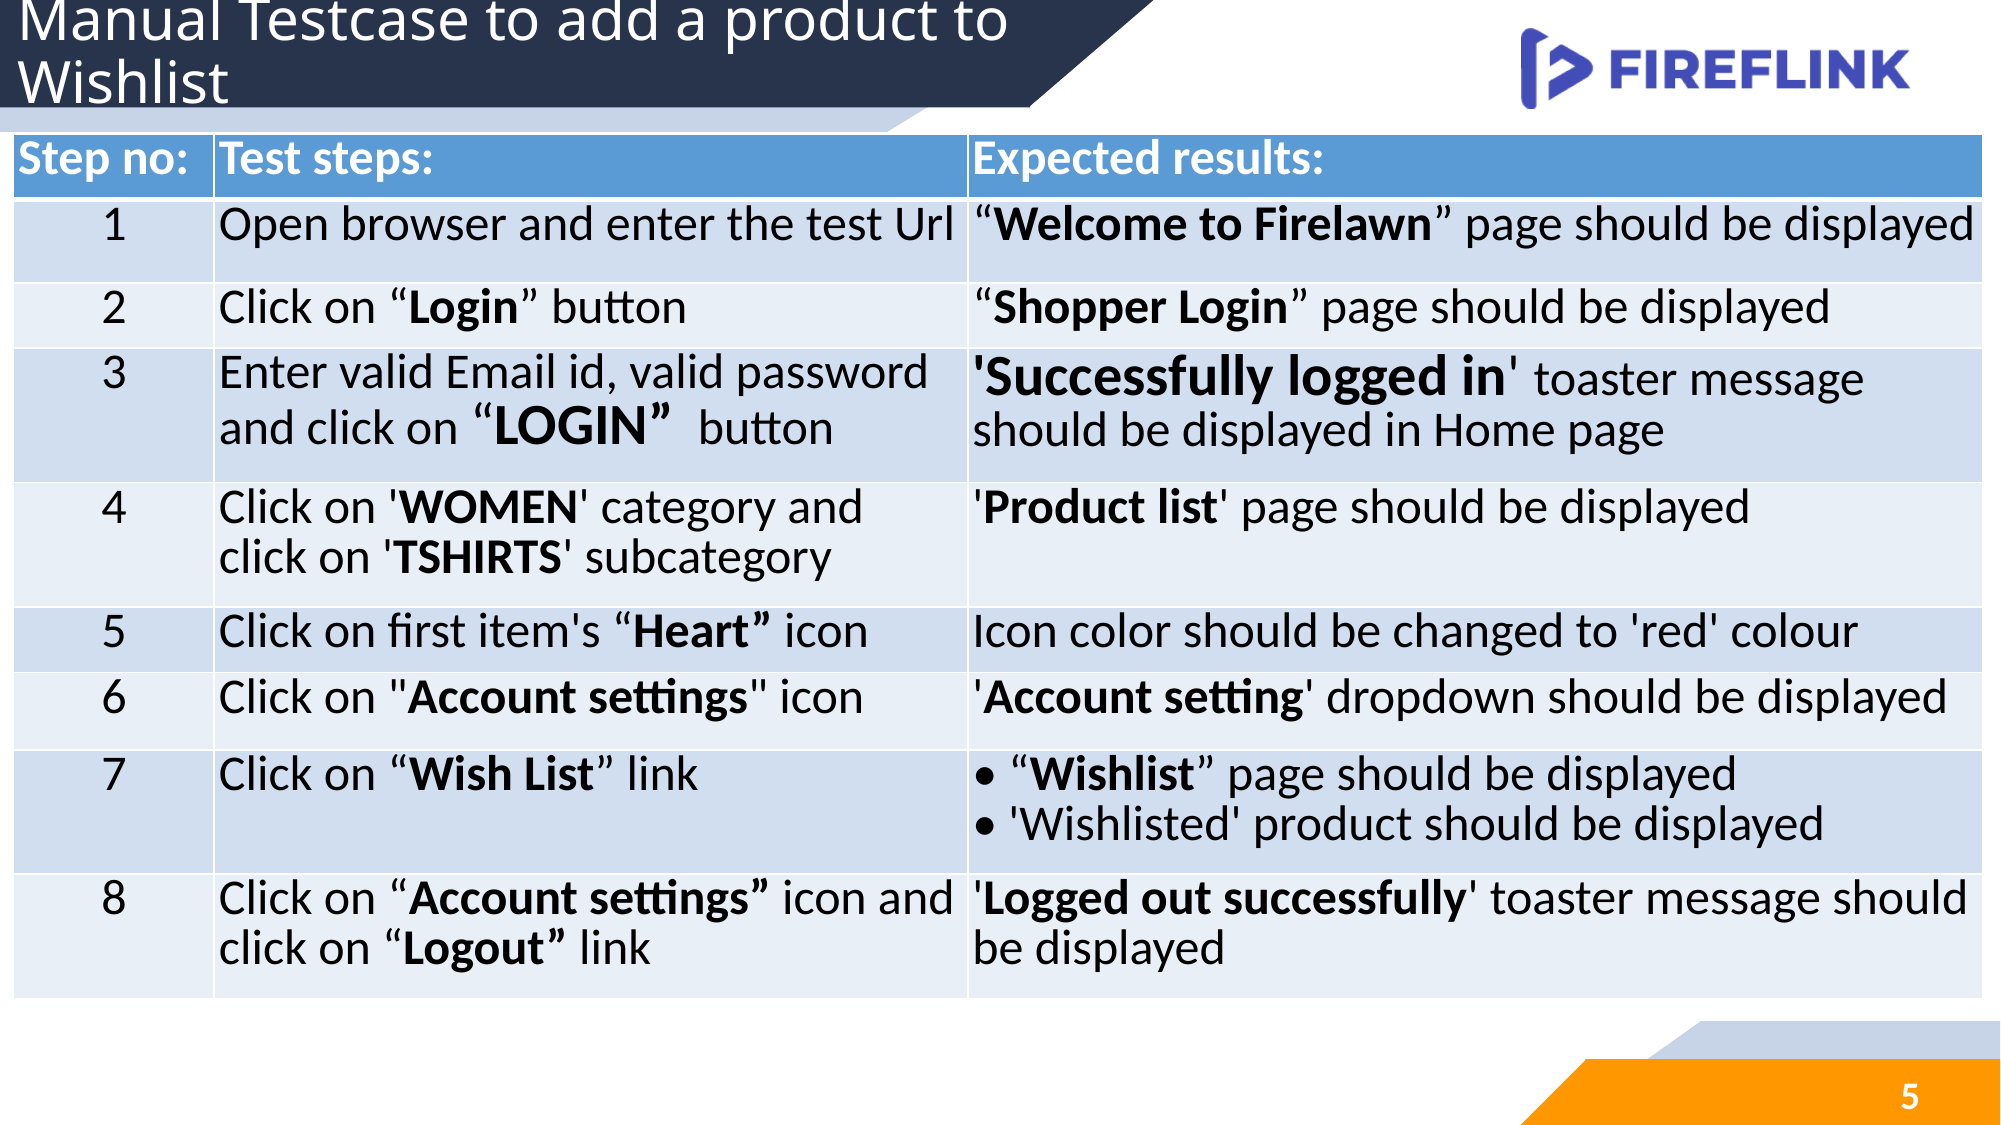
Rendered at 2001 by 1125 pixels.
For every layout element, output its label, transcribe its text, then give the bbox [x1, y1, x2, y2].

table_cell 'Product list' page should be displayed [969, 483, 1982, 606]
table_cell Click on “Wish List” link [215, 751, 967, 873]
table_cell Enter valid Email id, valid password and click on “LOGIN” button [215, 349, 967, 482]
table_cell Click on "Account settings" icon [215, 673, 967, 749]
table_cell Click on “Account settings” icon and click on “Logout” link [215, 875, 967, 998]
table_cell 2 [14, 284, 213, 347]
table_cell 4 [14, 483, 213, 606]
table_cell Click on first item's “Heart” icon [215, 608, 967, 672]
table_header Expected results: [969, 135, 1982, 197]
table_header Test steps: [215, 135, 967, 197]
table_cell 'Logged out successfully' toaster message should be displayed [969, 875, 1982, 998]
table_cell 6 [14, 673, 213, 749]
table_cell 3 [14, 349, 213, 482]
table_cell 8 [14, 875, 213, 998]
slide_number 5 [1844, 1059, 1977, 1125]
picture [1521, 28, 1911, 109]
table_cell Click on “Login” button [215, 284, 967, 347]
table_cell 5 [14, 608, 213, 672]
table_cell Click on 'WOMEN' category and click on 'TSHIRTS' subcategory [215, 483, 967, 606]
table_cell Icon color should be changed to 'red' colour [969, 608, 1982, 672]
table_cell 7 [14, 751, 213, 873]
table_header Step no: [14, 135, 213, 197]
table_cell “Shopper Login” page should be displayed [969, 284, 1982, 347]
table_cell 'Account setting' dropdown should be displayed [969, 673, 1982, 749]
table_cell Open browser and enter the test Url [215, 202, 967, 282]
table_cell • “Wishlist” page should be displayed • 'Wishlisted' product should be displayed [969, 751, 1982, 873]
table_cell “Welcome to Firelawn” page should be displayed [969, 202, 1982, 282]
table_cell 1 [14, 202, 213, 282]
title Manual Testcase to add a product to Wishlist [0, 21, 1105, 86]
table_cell 'Successfully logged in' toaster message should be displayed in Home page [969, 349, 1982, 482]
text_box [1586, 19, 1984, 90]
